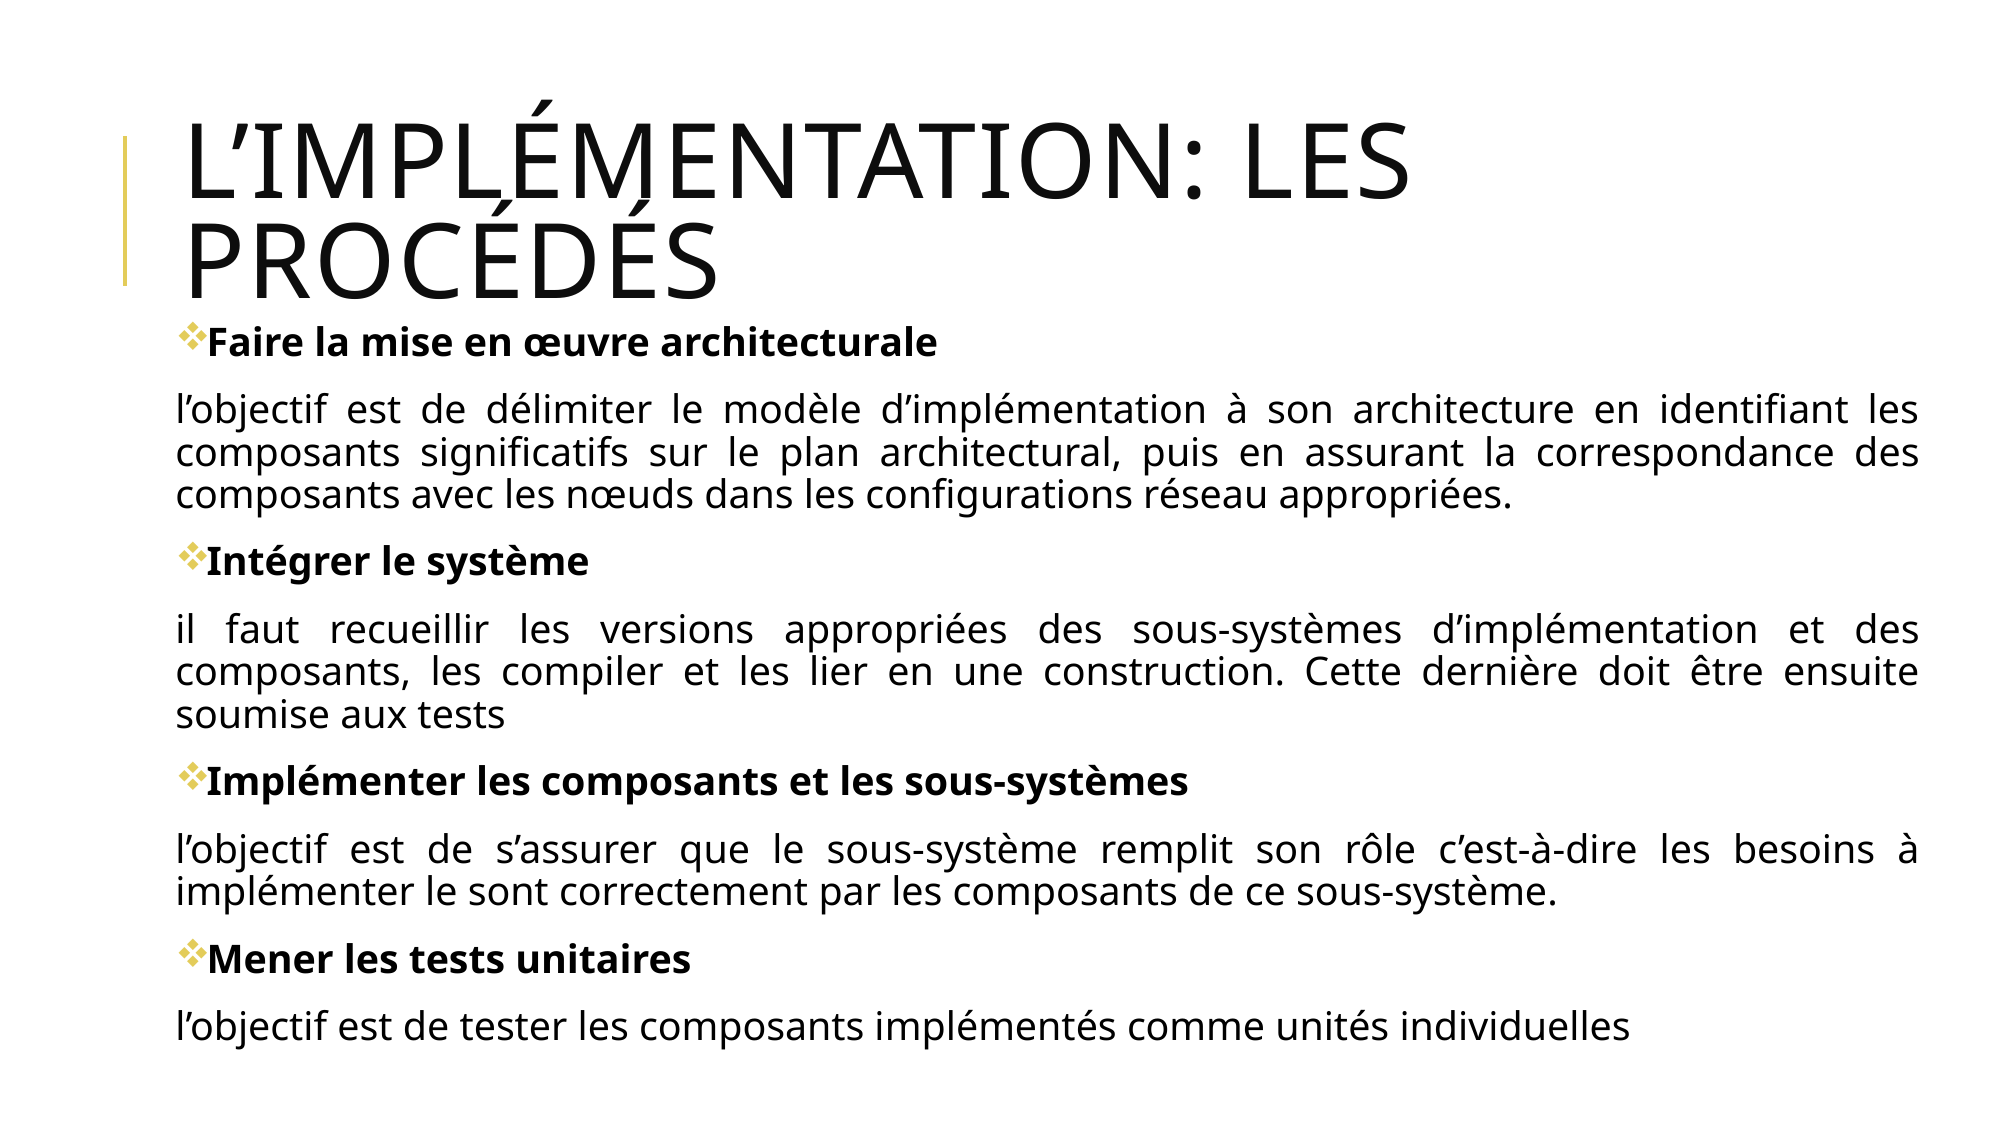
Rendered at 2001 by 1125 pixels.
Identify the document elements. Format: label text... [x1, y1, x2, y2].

list Faire la mise en œuvre architecturale l’objectif est de délimiter le modèle d’implémentation à son architecture en identifiant les composants significatifs sur le plan architectural, puis en assurant la correspondance des composants avec les nœuds dans les configurations réseau appropriées. Intégrer le système il faut recueillir les versions appropriées des sous-systèmes d’implémentation et des composants, les compiler et les lier en une construction. Cette dernière doit être ensuite soumise aux tests Implémenter les composants et les sous-systèmes l’objectif est de s’assurer que le sous-système remplit son rôle c’est-à-dire les besoins à implémenter le sont correctement par les composants de ce sous-système. Mener les tests unitaires l’objectif est de tester les composants implémentés comme unités individuelles [168, 314, 1929, 1057]
title L’implémentation: Les procédés [168, 96, 1763, 314]
